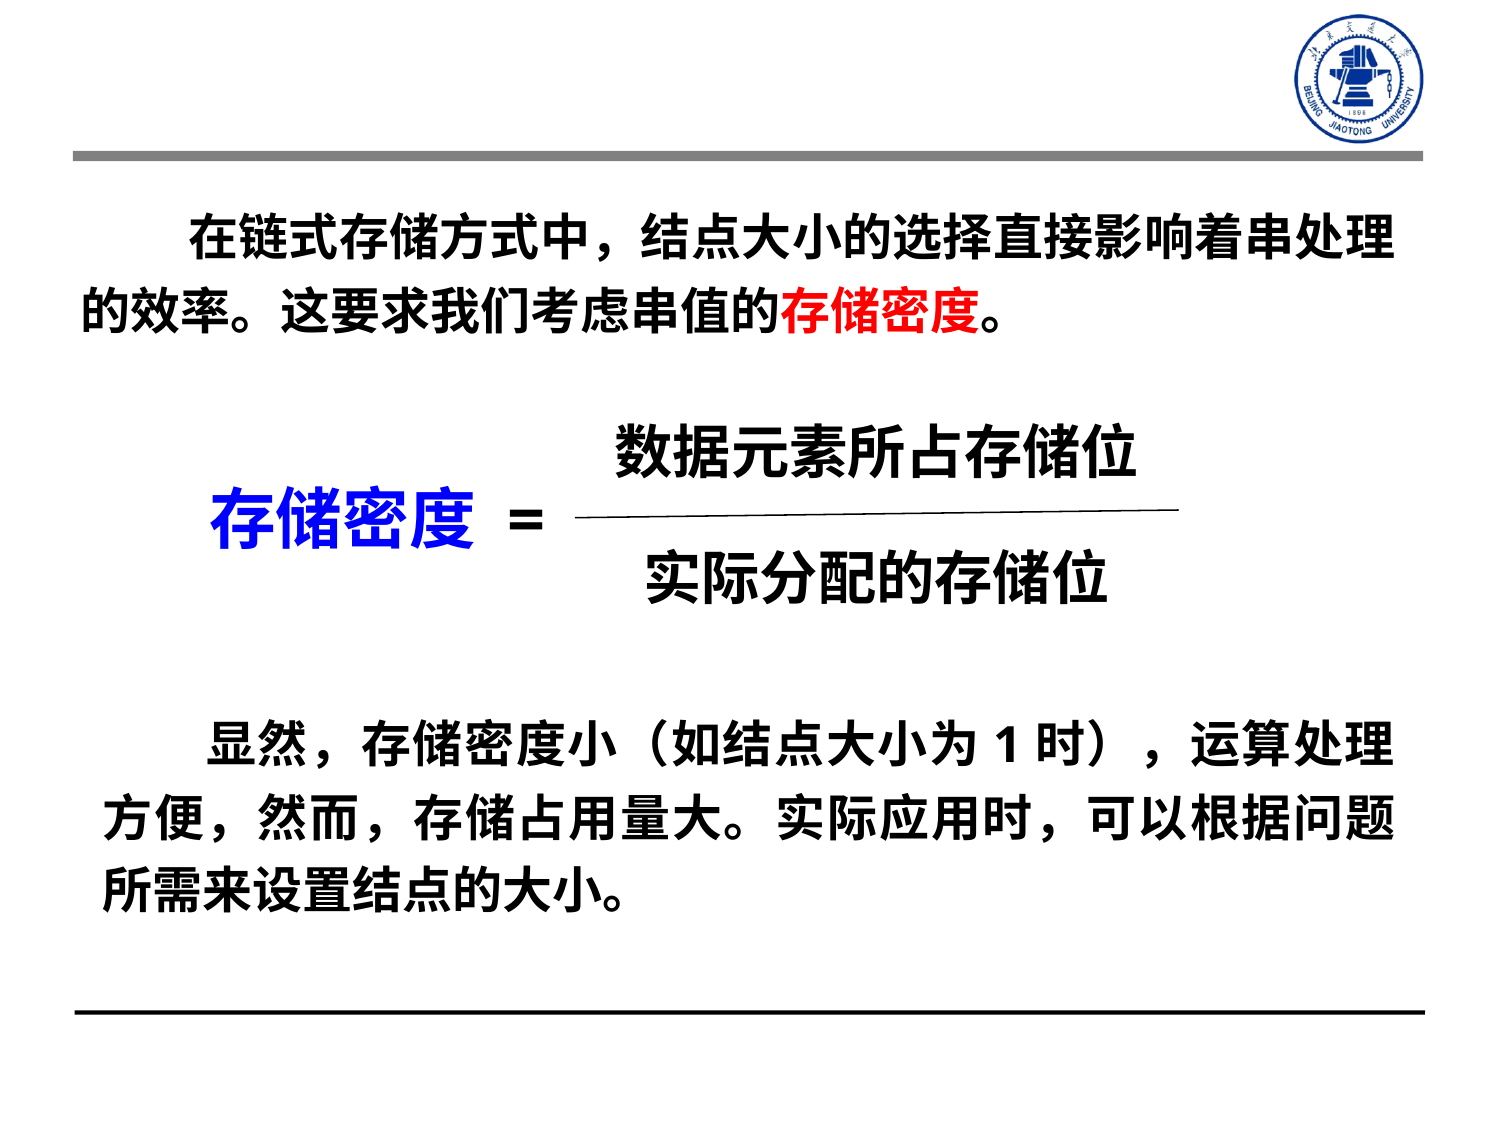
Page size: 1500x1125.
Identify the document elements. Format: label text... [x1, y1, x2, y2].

text_box 存储密度 = [194, 469, 578, 565]
text_box 在链式存储方式中，结点大小的选择直接影响着串处理的效率。这要求我们考虑串值的存储密度。 [65, 175, 1410, 347]
text_box 显然，存储密度小（如结点大小为1时），运算处理方便，然而，存储占用量大。实际应用时，可以根据问题所需来设置结点的大小。 [87, 683, 1410, 926]
picture [1294, 14, 1424, 144]
text_box 实际分配的存储位 [628, 533, 1125, 619]
text_box 数据元素所占存储位 [599, 408, 1154, 493]
